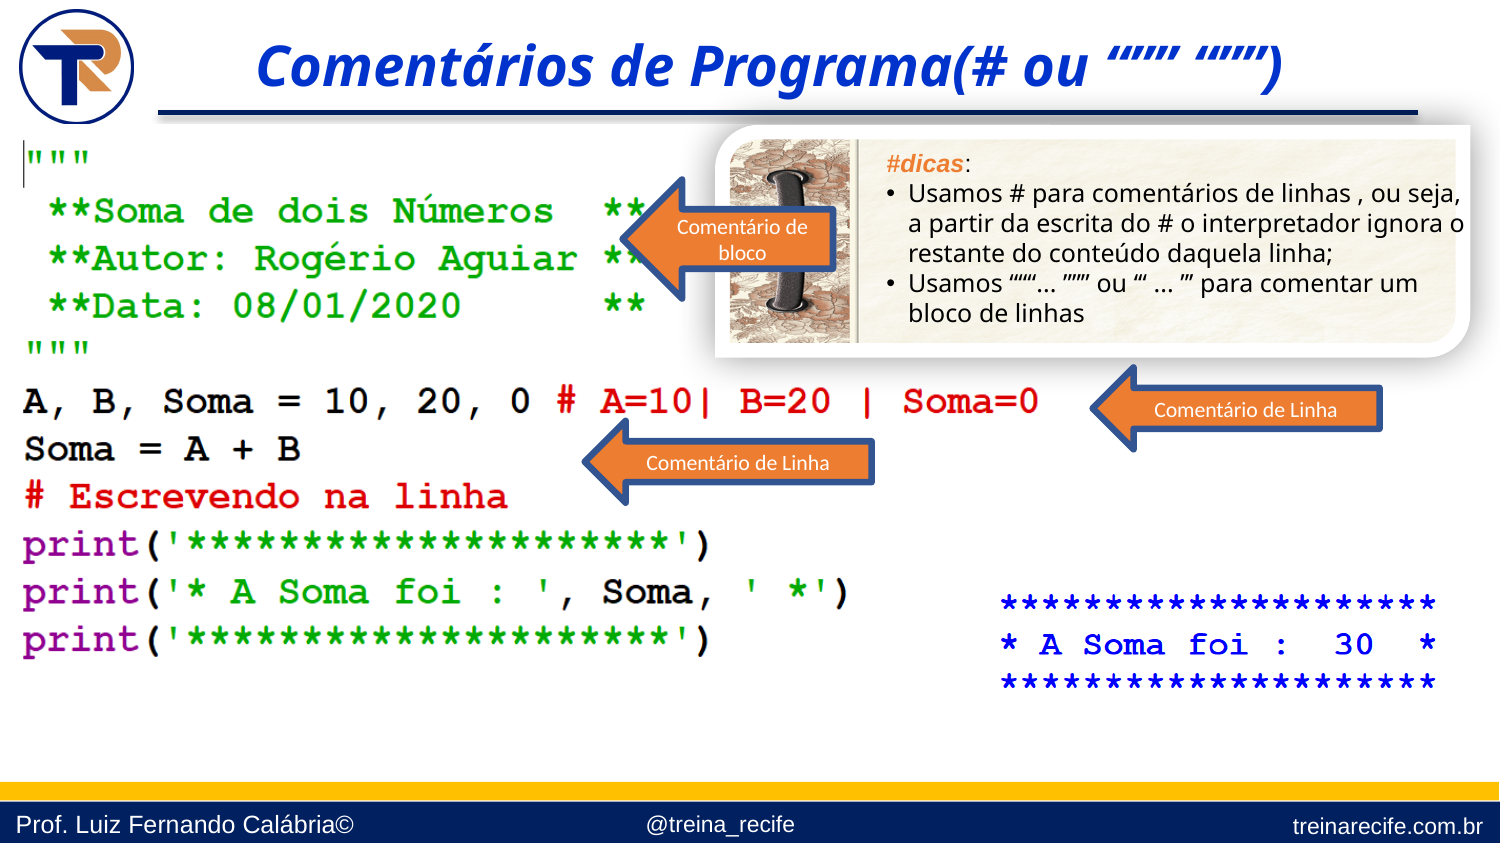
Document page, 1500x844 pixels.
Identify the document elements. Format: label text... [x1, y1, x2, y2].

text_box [721, 131, 1495, 351]
text_box Comentário de Linha [1089, 364, 1383, 453]
picture [18, 9, 1464, 704]
text_box Comentários de Programa(# ou “”” “””) [58, 23, 1482, 80]
